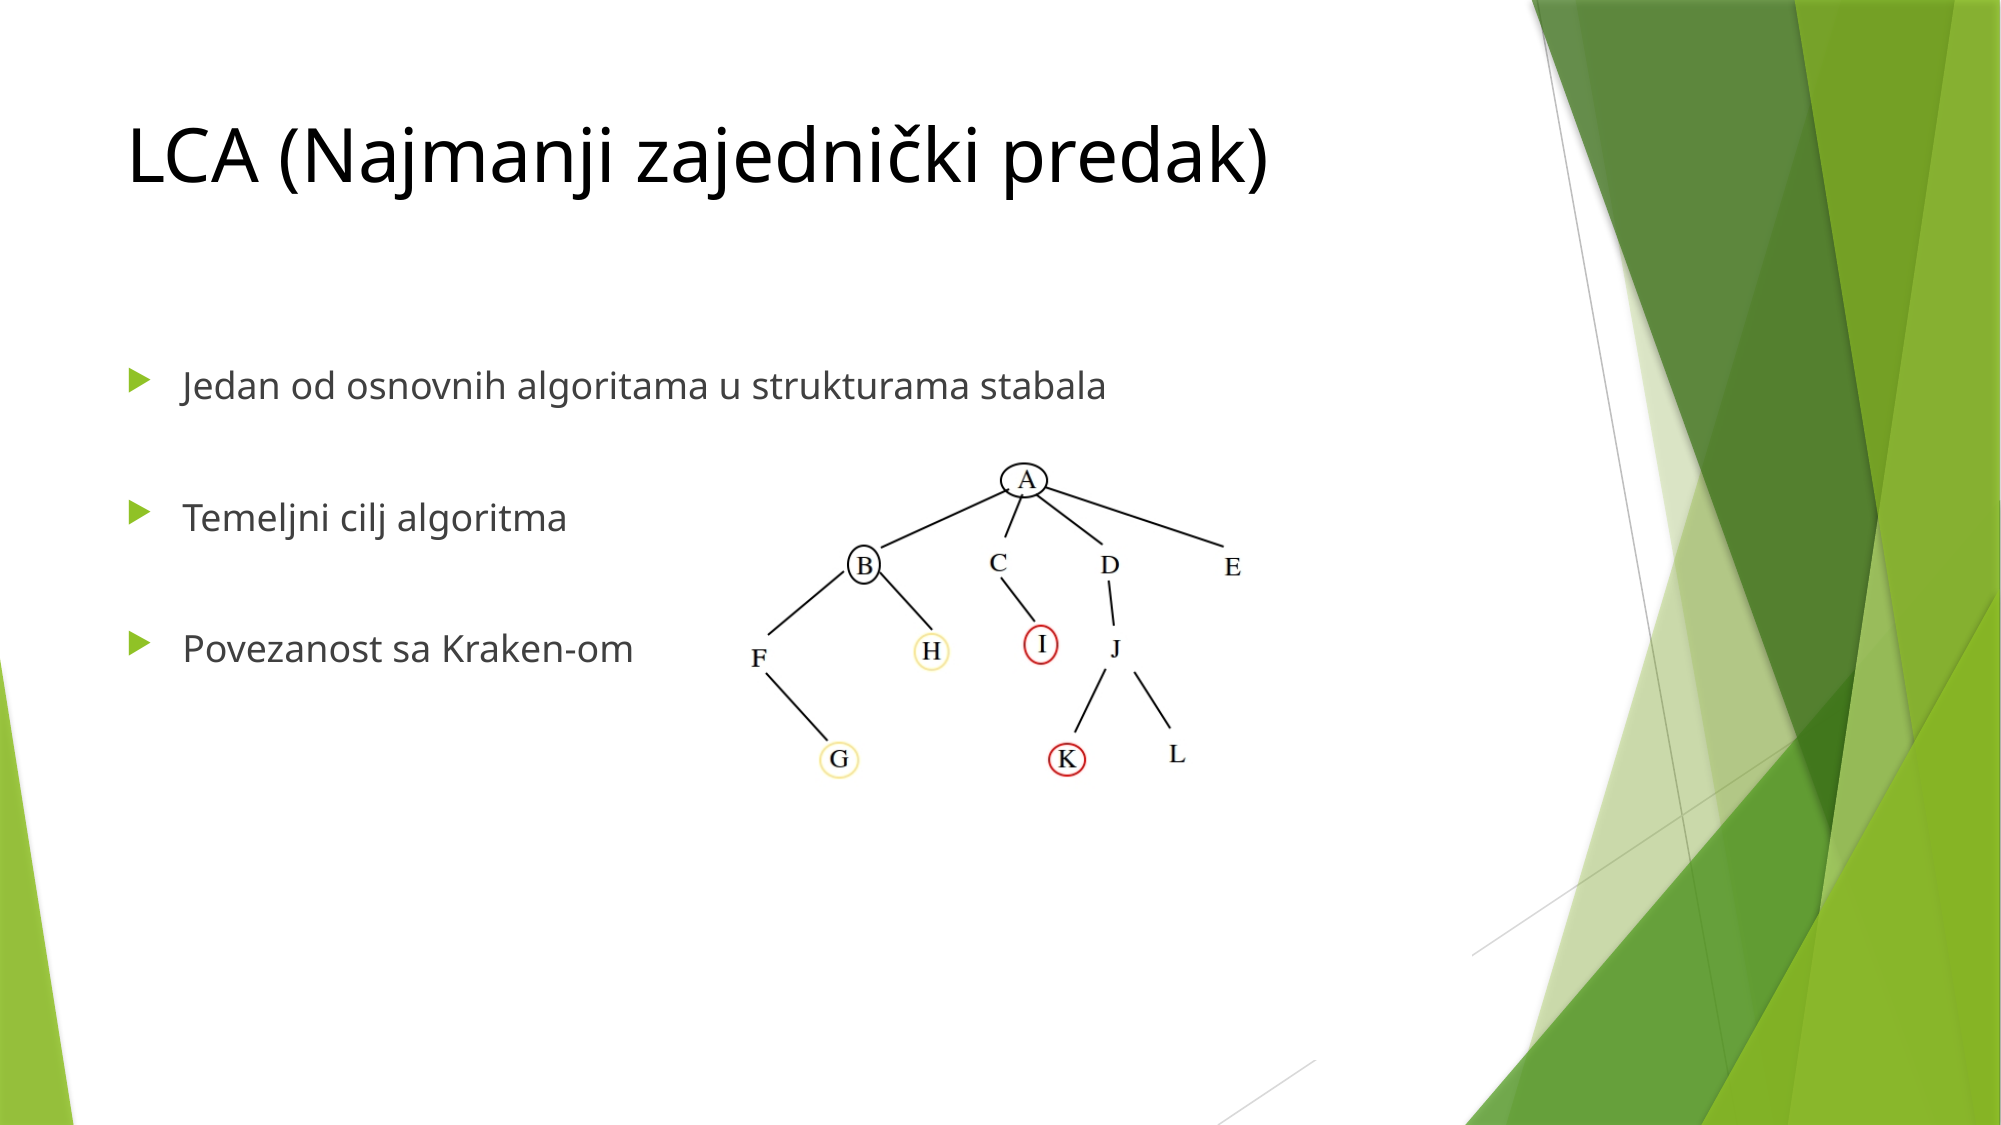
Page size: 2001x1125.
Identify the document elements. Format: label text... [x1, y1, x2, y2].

list Jedan od osnovnih algoritama u strukturama stabala Temeljni cilj algoritma Povezanost sa Kraken-om [111, 354, 1522, 992]
title LCA (Najmanji zajednički predak) [111, 99, 1522, 317]
picture [650, 443, 1472, 1060]
